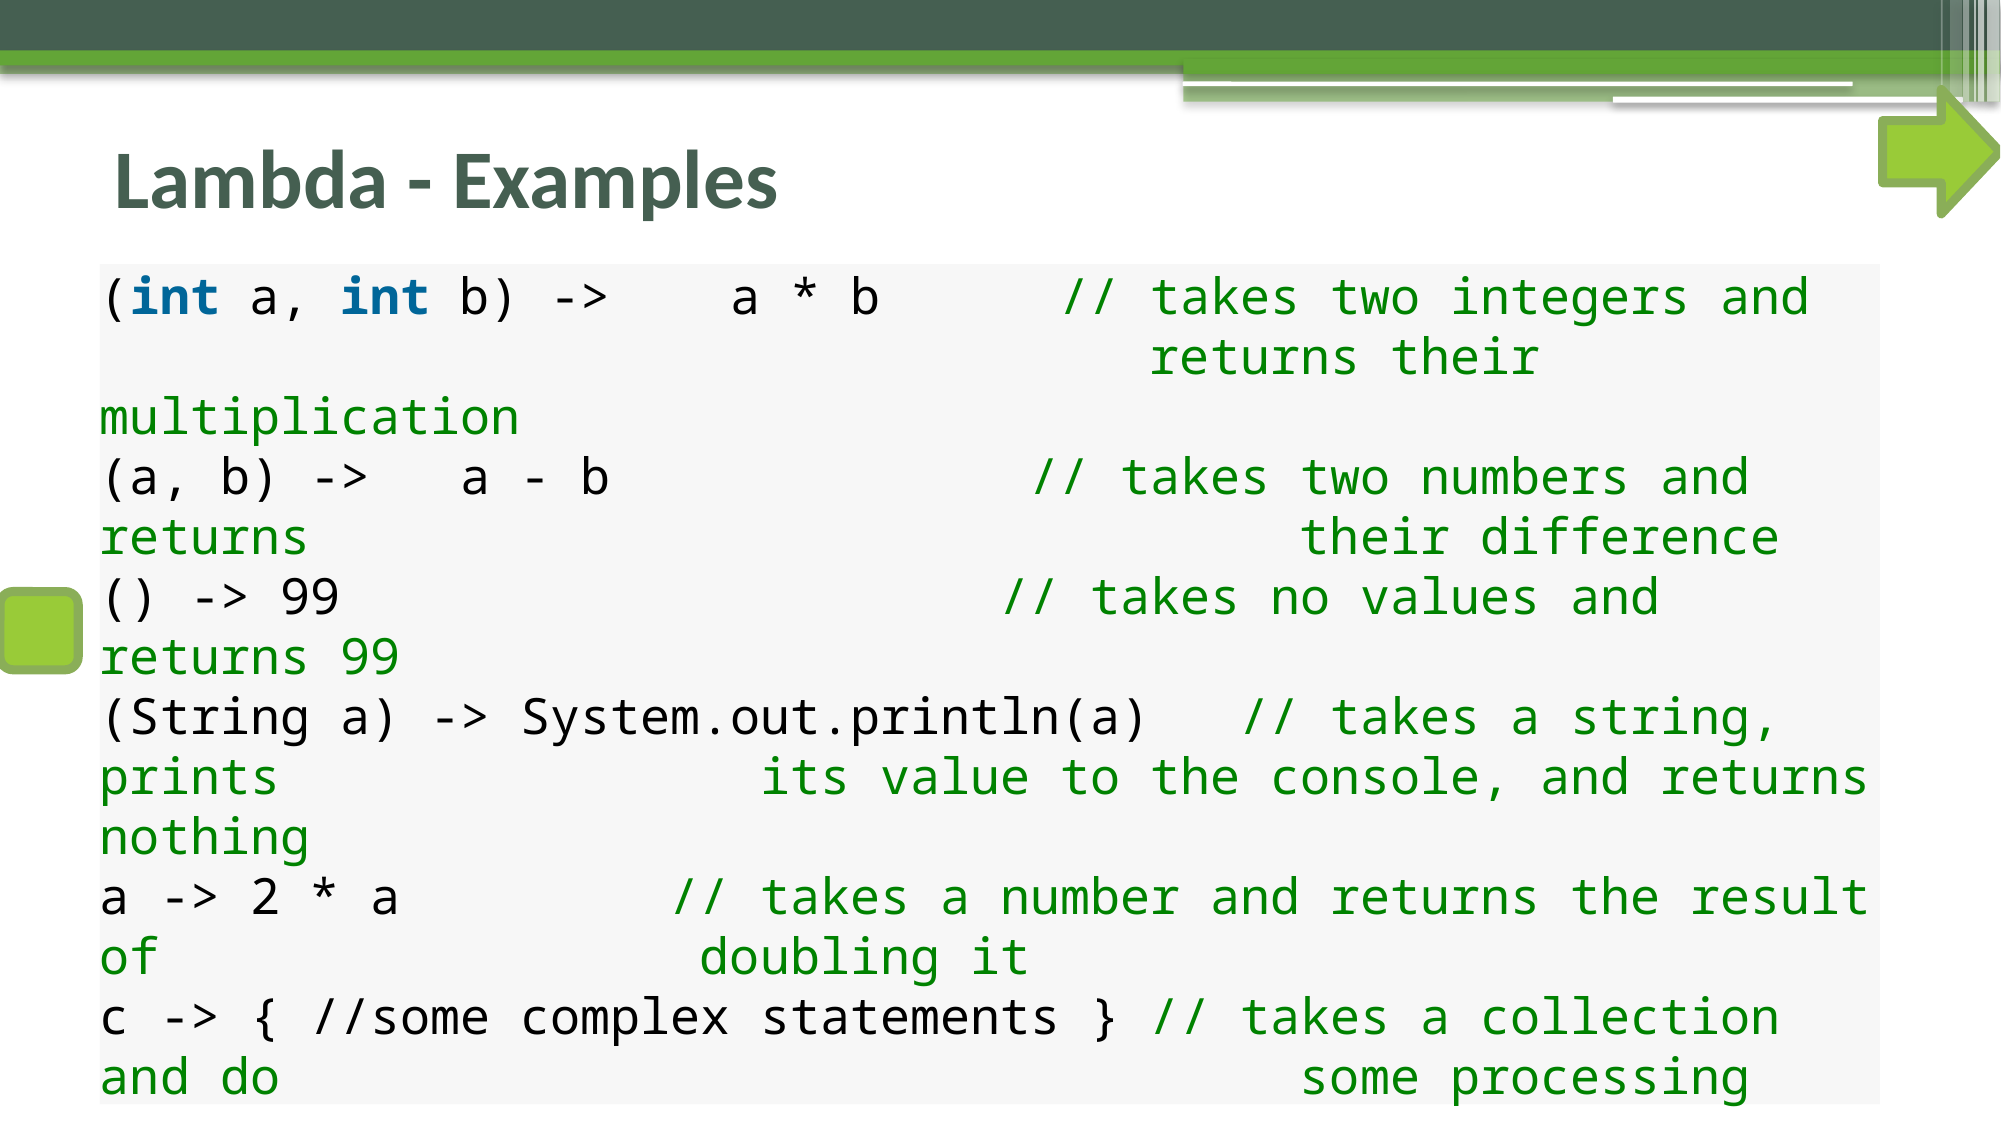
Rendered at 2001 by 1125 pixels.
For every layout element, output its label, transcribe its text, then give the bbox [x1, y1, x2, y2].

list (int a, int b) -> a * b // takes two integers and returns their multiplication (a, b) -> a - b // takes two numbers and returns their difference () -> 99 // takes no values and returns 99 (String a) -> System.out.println(a) // takes a string, prints its value to the console, and returns nothing a -> 2 * a // takes a number and returns the result of doubling it c -> { //some complex statements } // takes a collection and do some processing [99, 264, 1880, 1105]
title Lambda - Examples [99, 87, 1900, 263]
